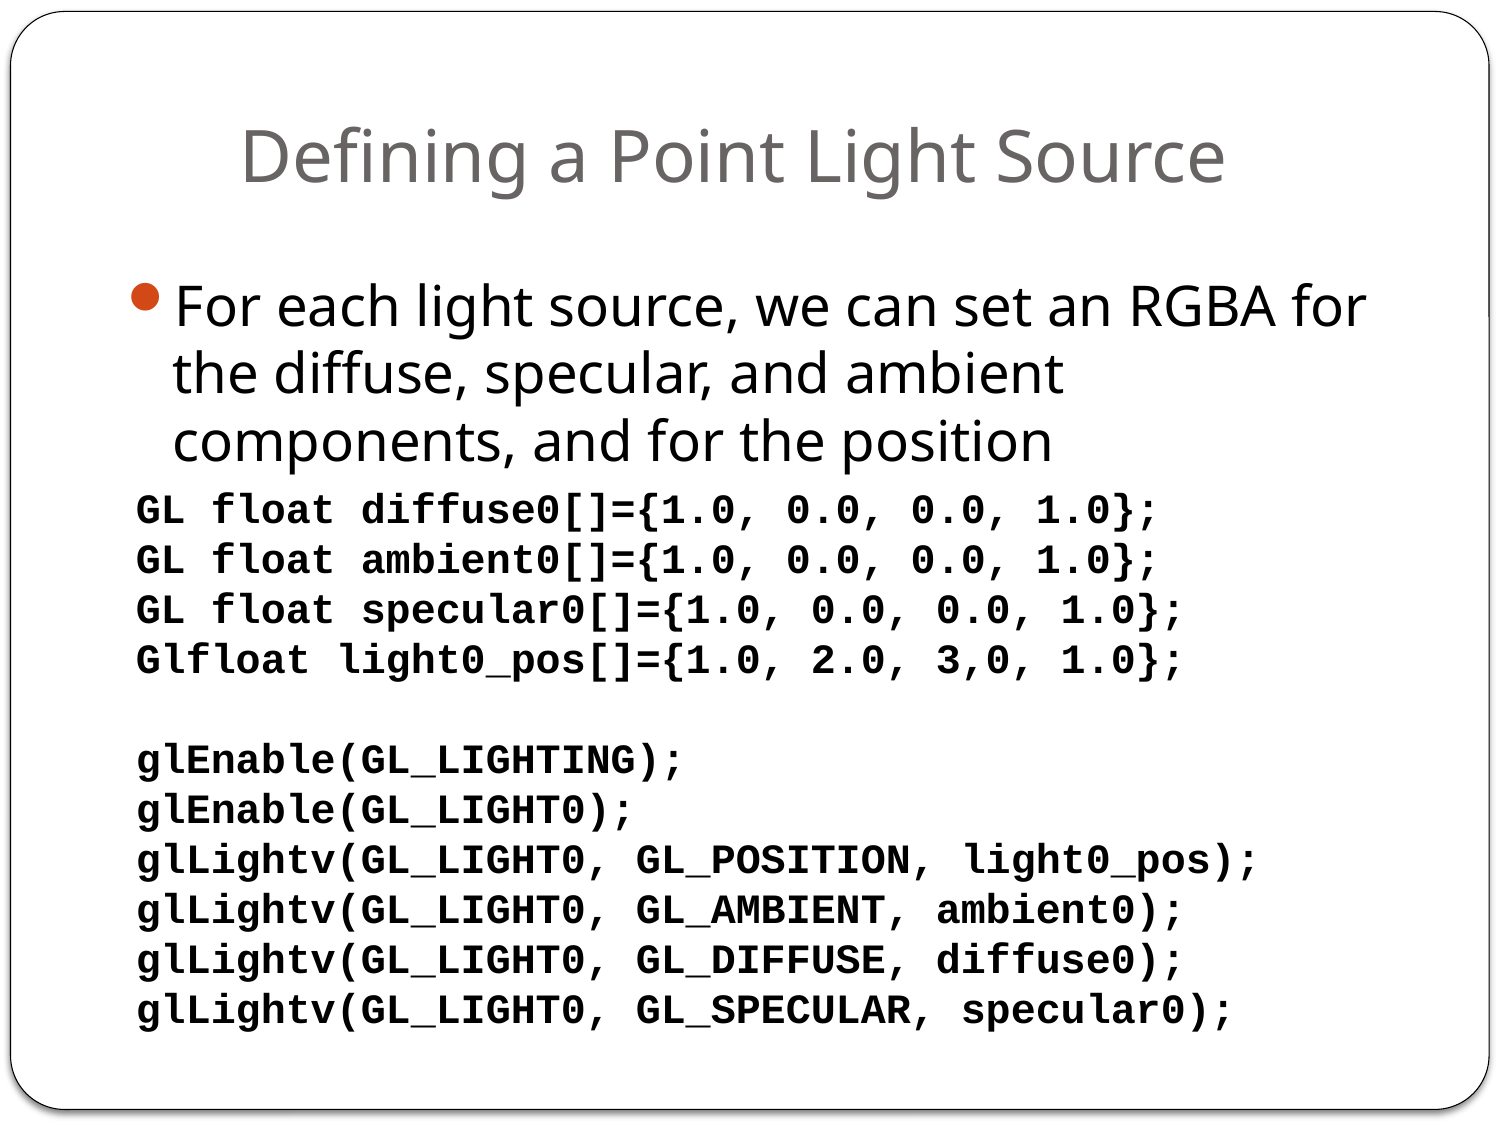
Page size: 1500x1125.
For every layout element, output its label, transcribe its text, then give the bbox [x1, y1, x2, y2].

list For each light source, we can set an RGBA for the diffuse, specular, and ambient components, and for the position [112, 262, 1438, 1038]
text_box GL float diffuse0[]={1.0, 0.0, 0.0, 1.0}; GL float ambient0[]={1.0, 0.0, 0.0, 1.0}; GL float specular0[]={1.0, 0.0, 0.0, 1.0}; Glfloat light0_pos[]={1.0, 2.0, 3,0, 1.0}; glEnable(GL_LIGHTING); glEnable(GL_LIGHT0); glLightv(GL_LIGHT0, GL_POSITION, light0_pos); glLightv(GL_LIGHT0, GL_AMBIENT, ambient0); glLightv(GL_LIGHT0, GL_DIFFUSE, diffuse0); glLightv(GL_LIGHT0, GL_SPECULAR, specular0); [121, 473, 1276, 1039]
title Defining a Point Light Source [225, 37, 1363, 213]
